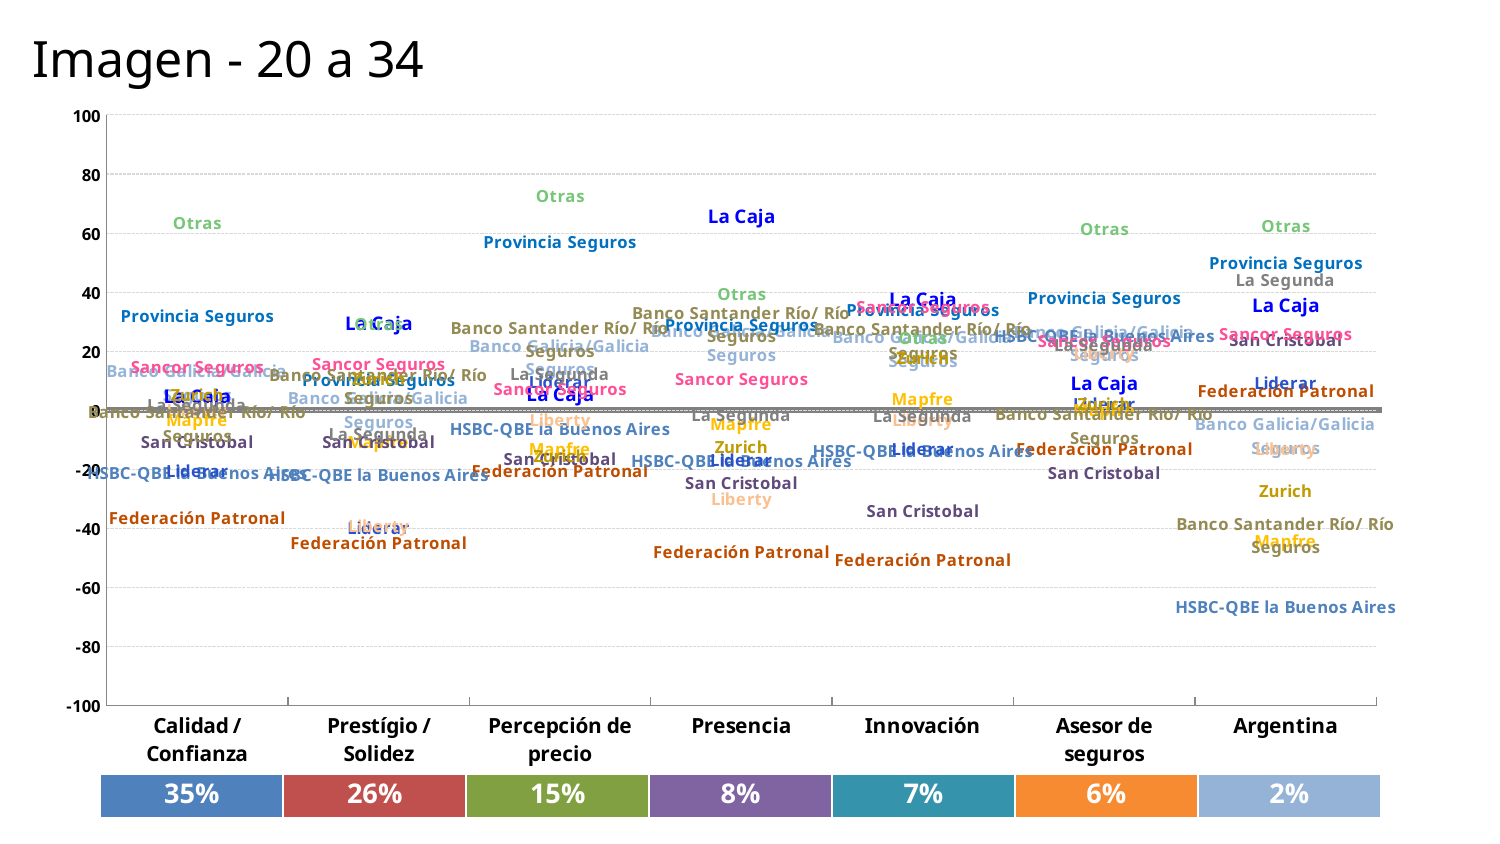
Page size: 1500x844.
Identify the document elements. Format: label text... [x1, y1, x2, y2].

title Imagen - 20 a 34 [17, 20, 1500, 127]
chart [5, 94, 1436, 827]
